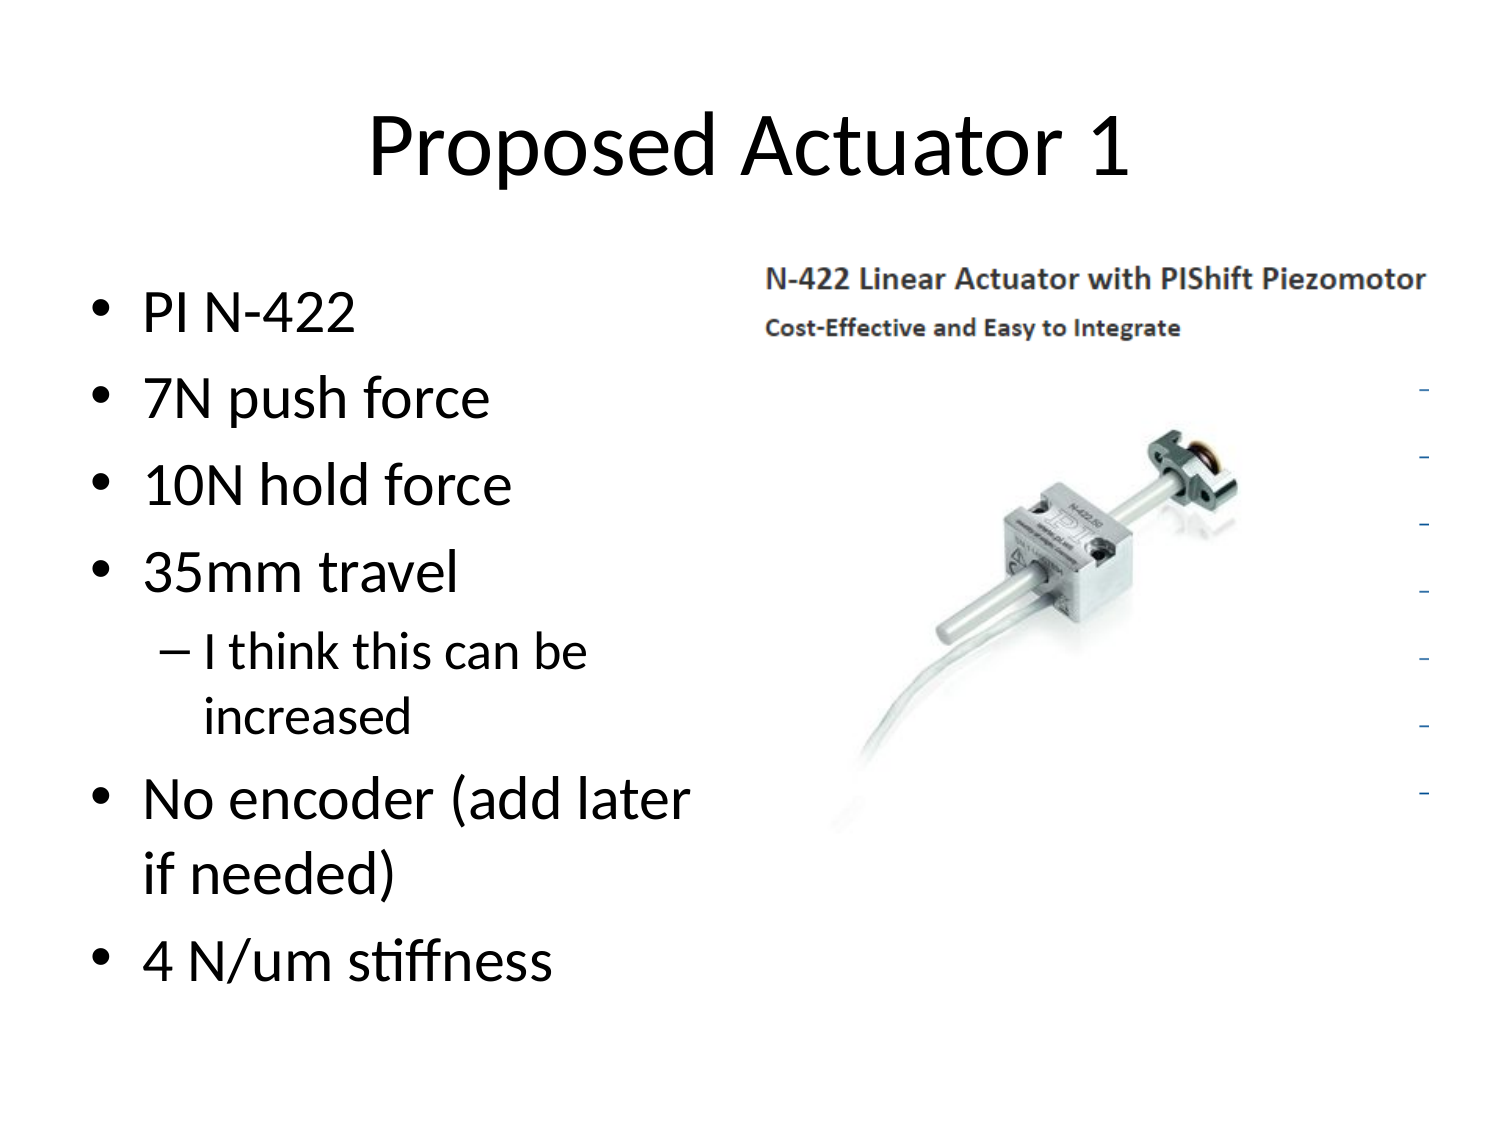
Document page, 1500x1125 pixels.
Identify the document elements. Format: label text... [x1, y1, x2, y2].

picture [737, 251, 1429, 879]
title Proposed Actuator 1 [75, 45, 1425, 233]
list PI N-422 7N push force 10N hold force 35mm travel I think this can be increased No encoder (add later if needed) 4 N/um stiffness [75, 262, 738, 1005]
